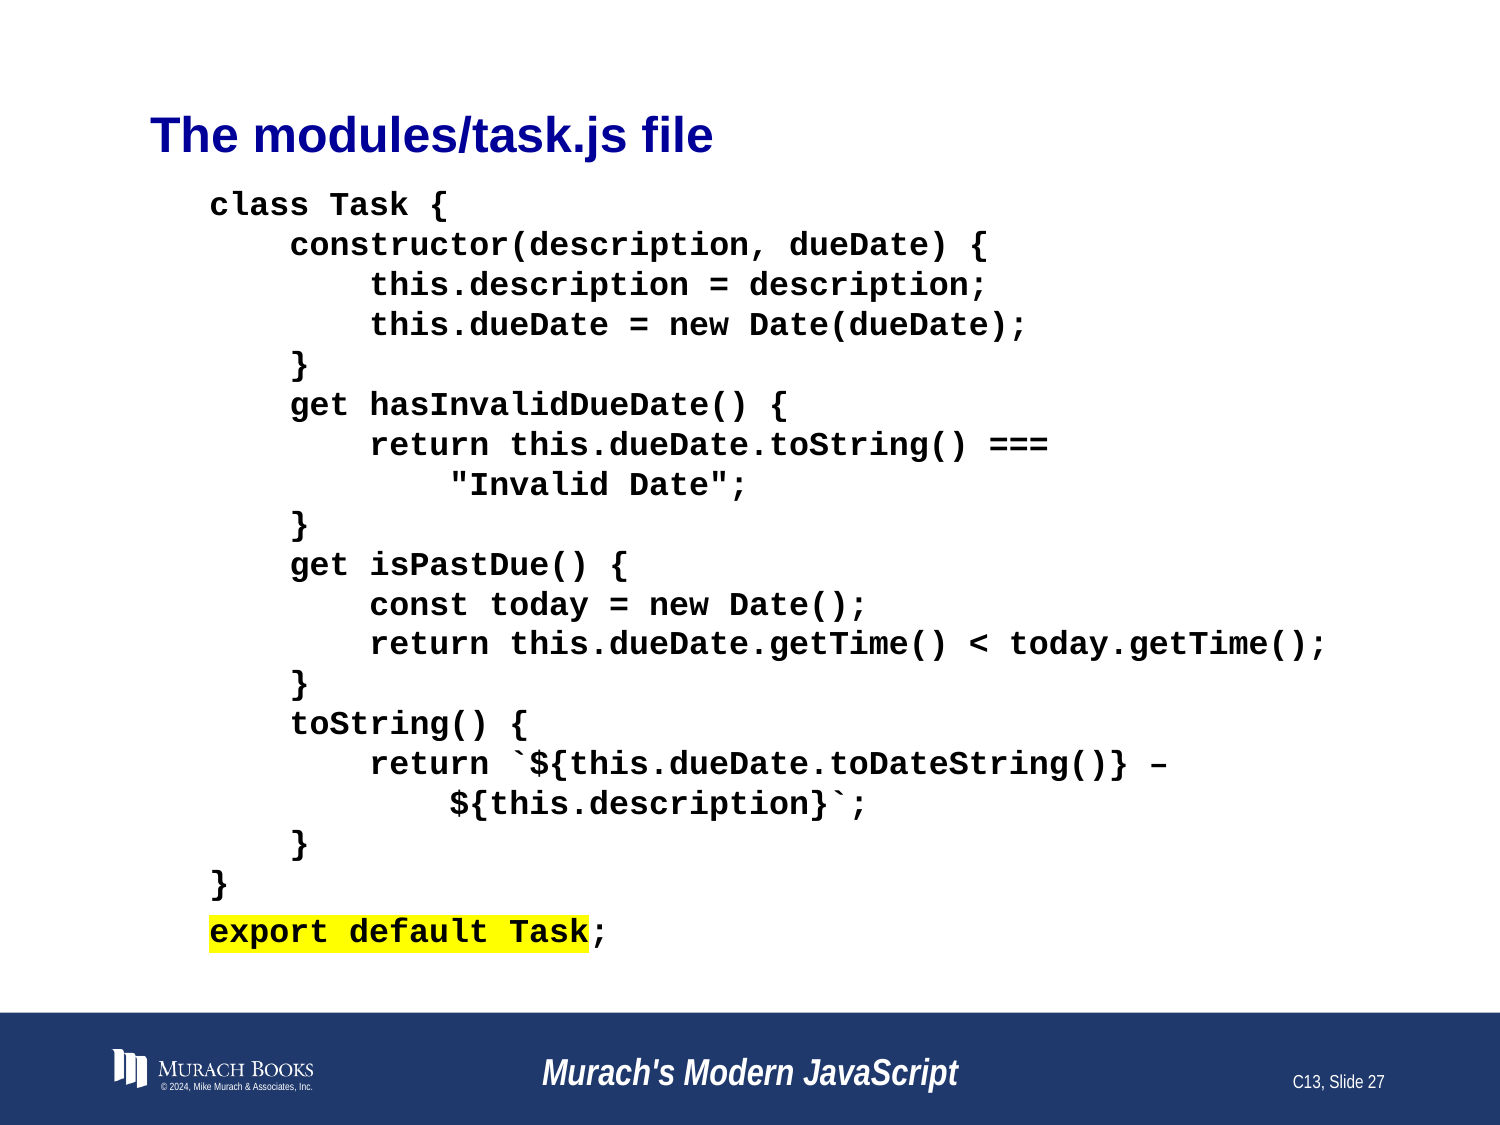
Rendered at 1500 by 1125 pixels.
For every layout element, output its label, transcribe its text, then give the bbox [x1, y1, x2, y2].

title The modules/task.js file [150, 102, 1350, 164]
slide_number C13, Slide 27 [1087, 1025, 1400, 1100]
footer © 2024, Mike Murach & Associates, Inc. [12, 1025, 450, 1100]
list class Task { constructor(description, dueDate) { this.description = description; this.dueDate = new Date(dueDate); } get hasInvalidDueDate() { return this.dueDate.toString() === "Invalid Date"; } get isPastDue() { const today = new Date(); return this.dueDate.getTime() < today.getTime(); } toString() { return `${this.dueDate.toDateString()} – ${this.description}`; } } export default Task; [137, 174, 1350, 975]
slide_number Murach's Modern JavaScript [450, 1025, 1050, 1100]
